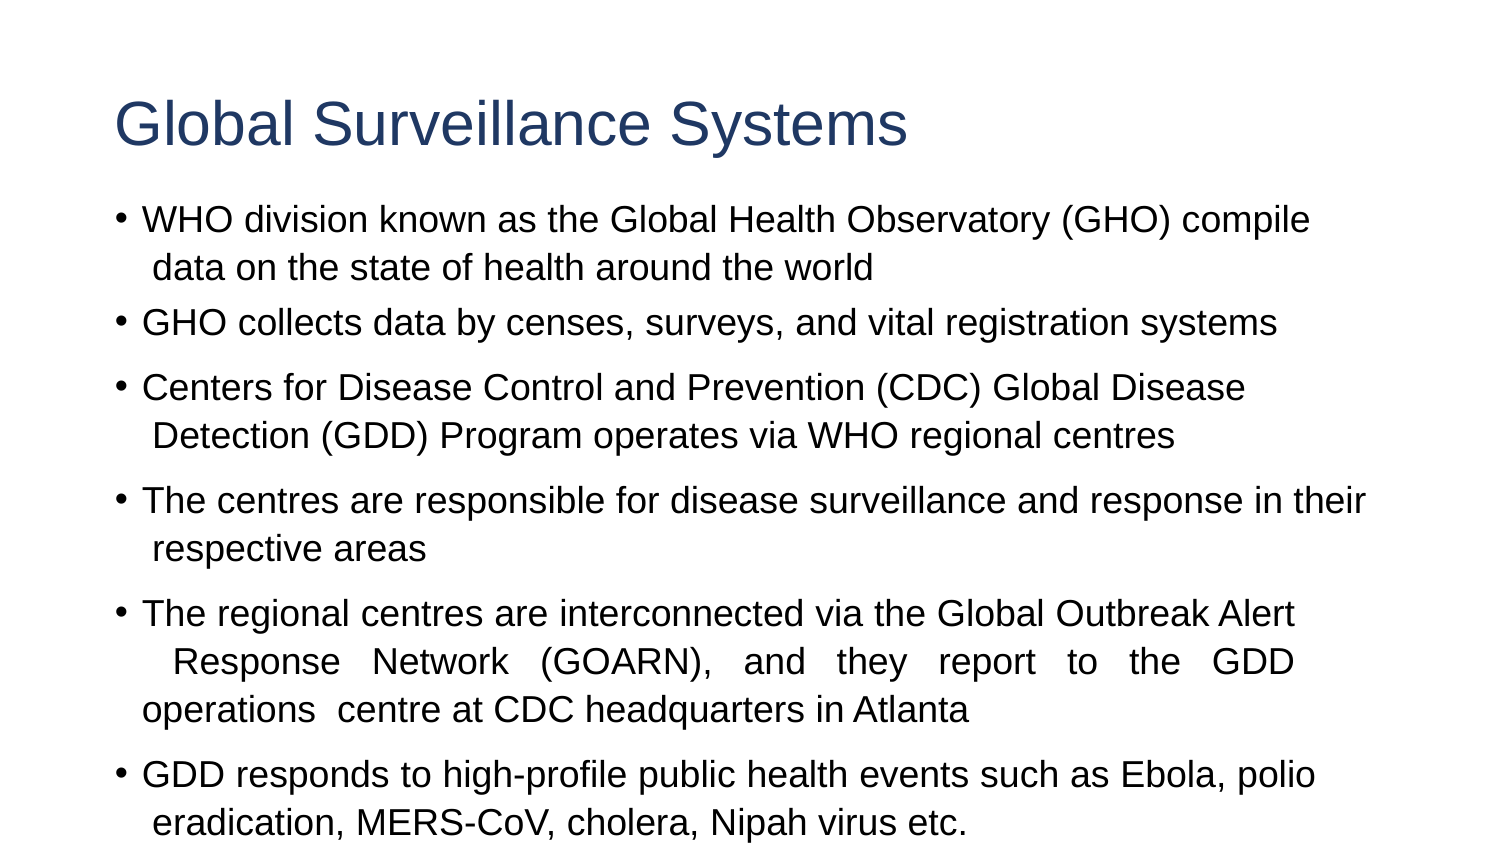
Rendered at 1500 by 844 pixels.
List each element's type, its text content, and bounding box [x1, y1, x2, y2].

title Global Surveillance Systems [112, 81, 912, 184]
text_box WHO division known as the Global Health Observatory (GHO) compile data on the state of health around the world GHO collects data by censes, surveys, and vital registration systems Centers for Disease Control and Prevention (CDC) Global Disease Detection (GDD) Program operates via WHO regional centres The centres are responsible for disease surveillance and response in their respective areas The regional centres are interconnected via the Global Outbreak Alert Response Network (GOARN), and they report to the GDD operations centre at CDC headquarters in Atlanta GDD responds to high-profile public health events such as Ebola, polio eradication, MERS-CoV, cholera, Nipah virus etc. [112, 184, 1373, 843]
